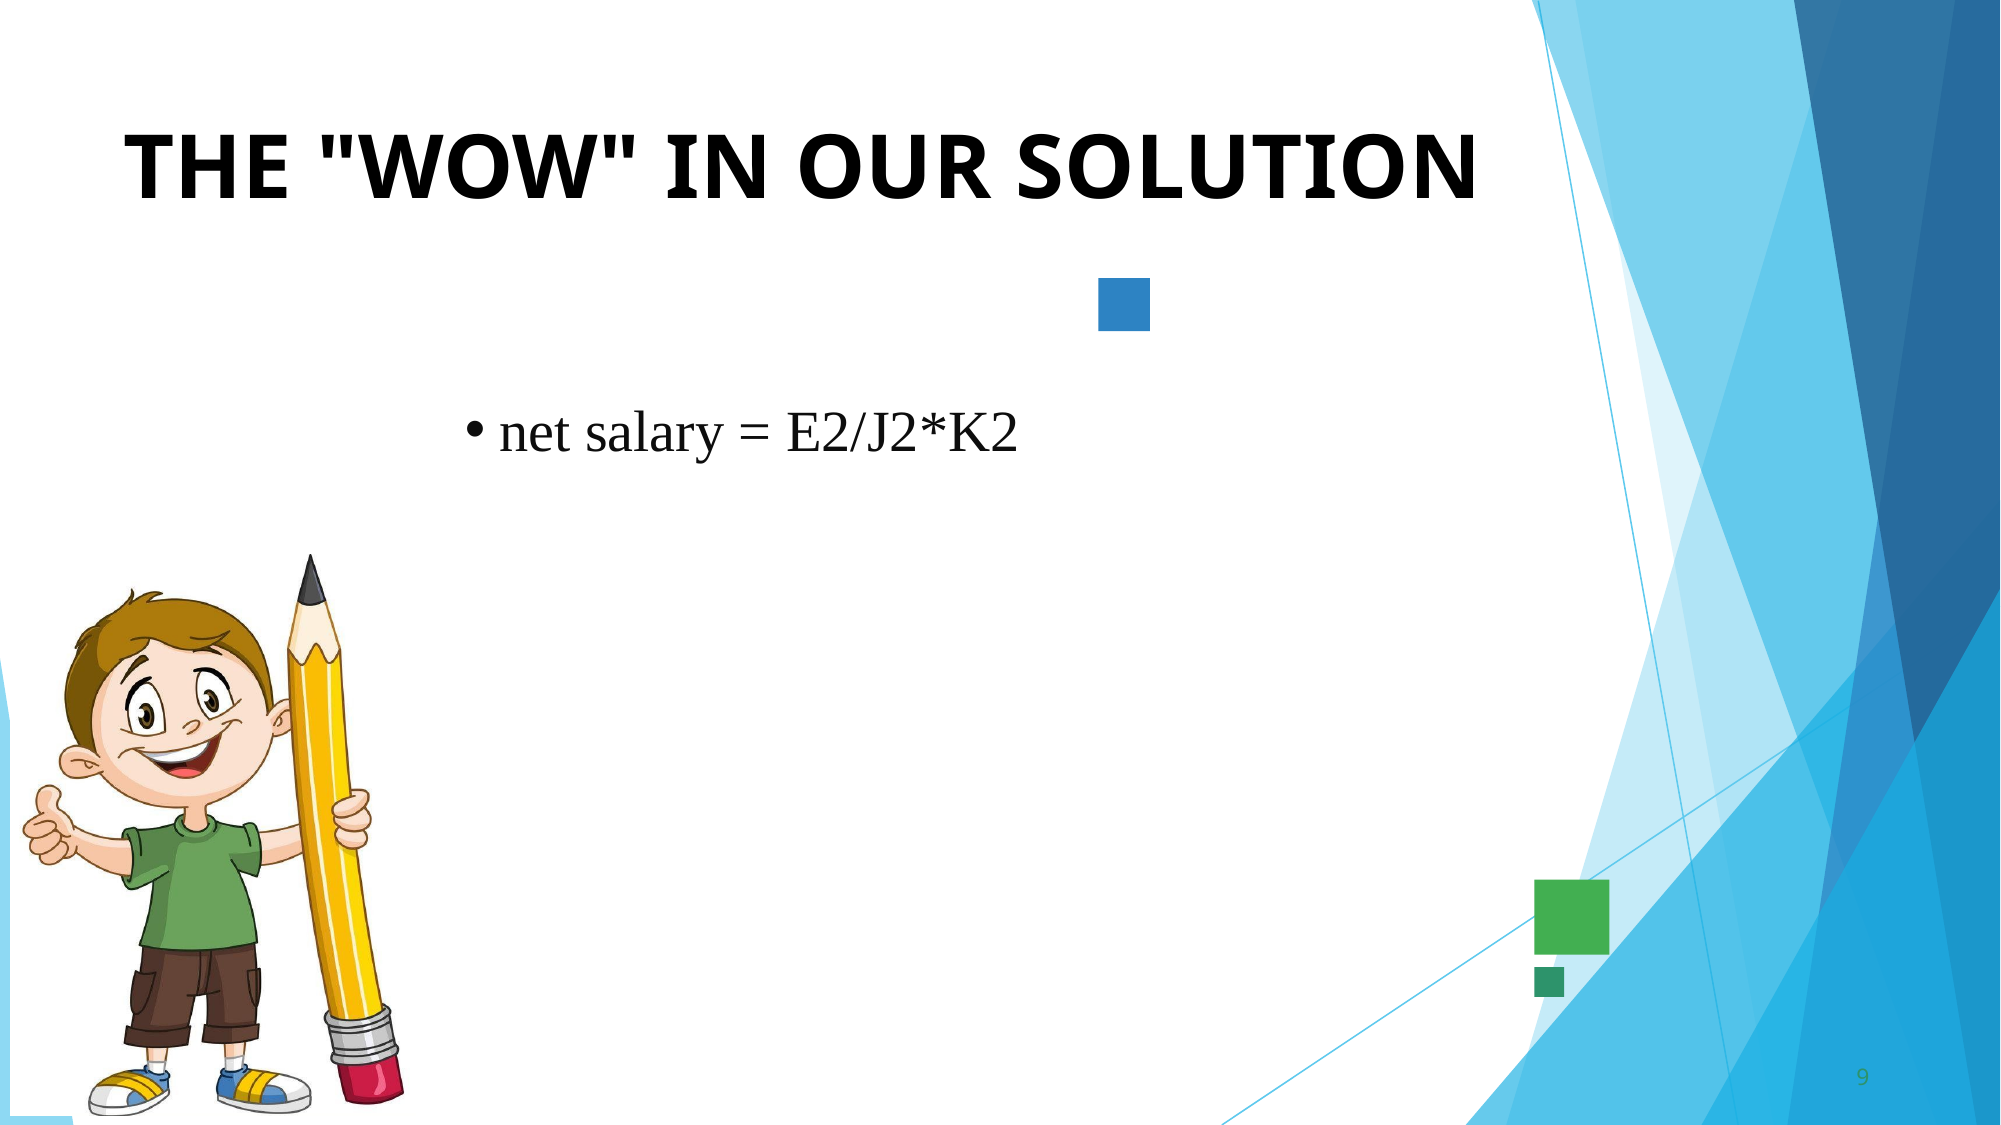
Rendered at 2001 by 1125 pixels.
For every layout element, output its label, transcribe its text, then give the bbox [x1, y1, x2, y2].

text_box [1849, 1061, 1888, 1095]
title THE "WOW" IN OUR SOLUTION [121, 107, 1513, 298]
text_box net salary = E2/J2*K2 [449, 386, 1850, 541]
text_box [1098, 298, 1150, 332]
text_box [1534, 879, 1610, 955]
text_box [1534, 967, 1565, 997]
picture [10, 554, 416, 1116]
